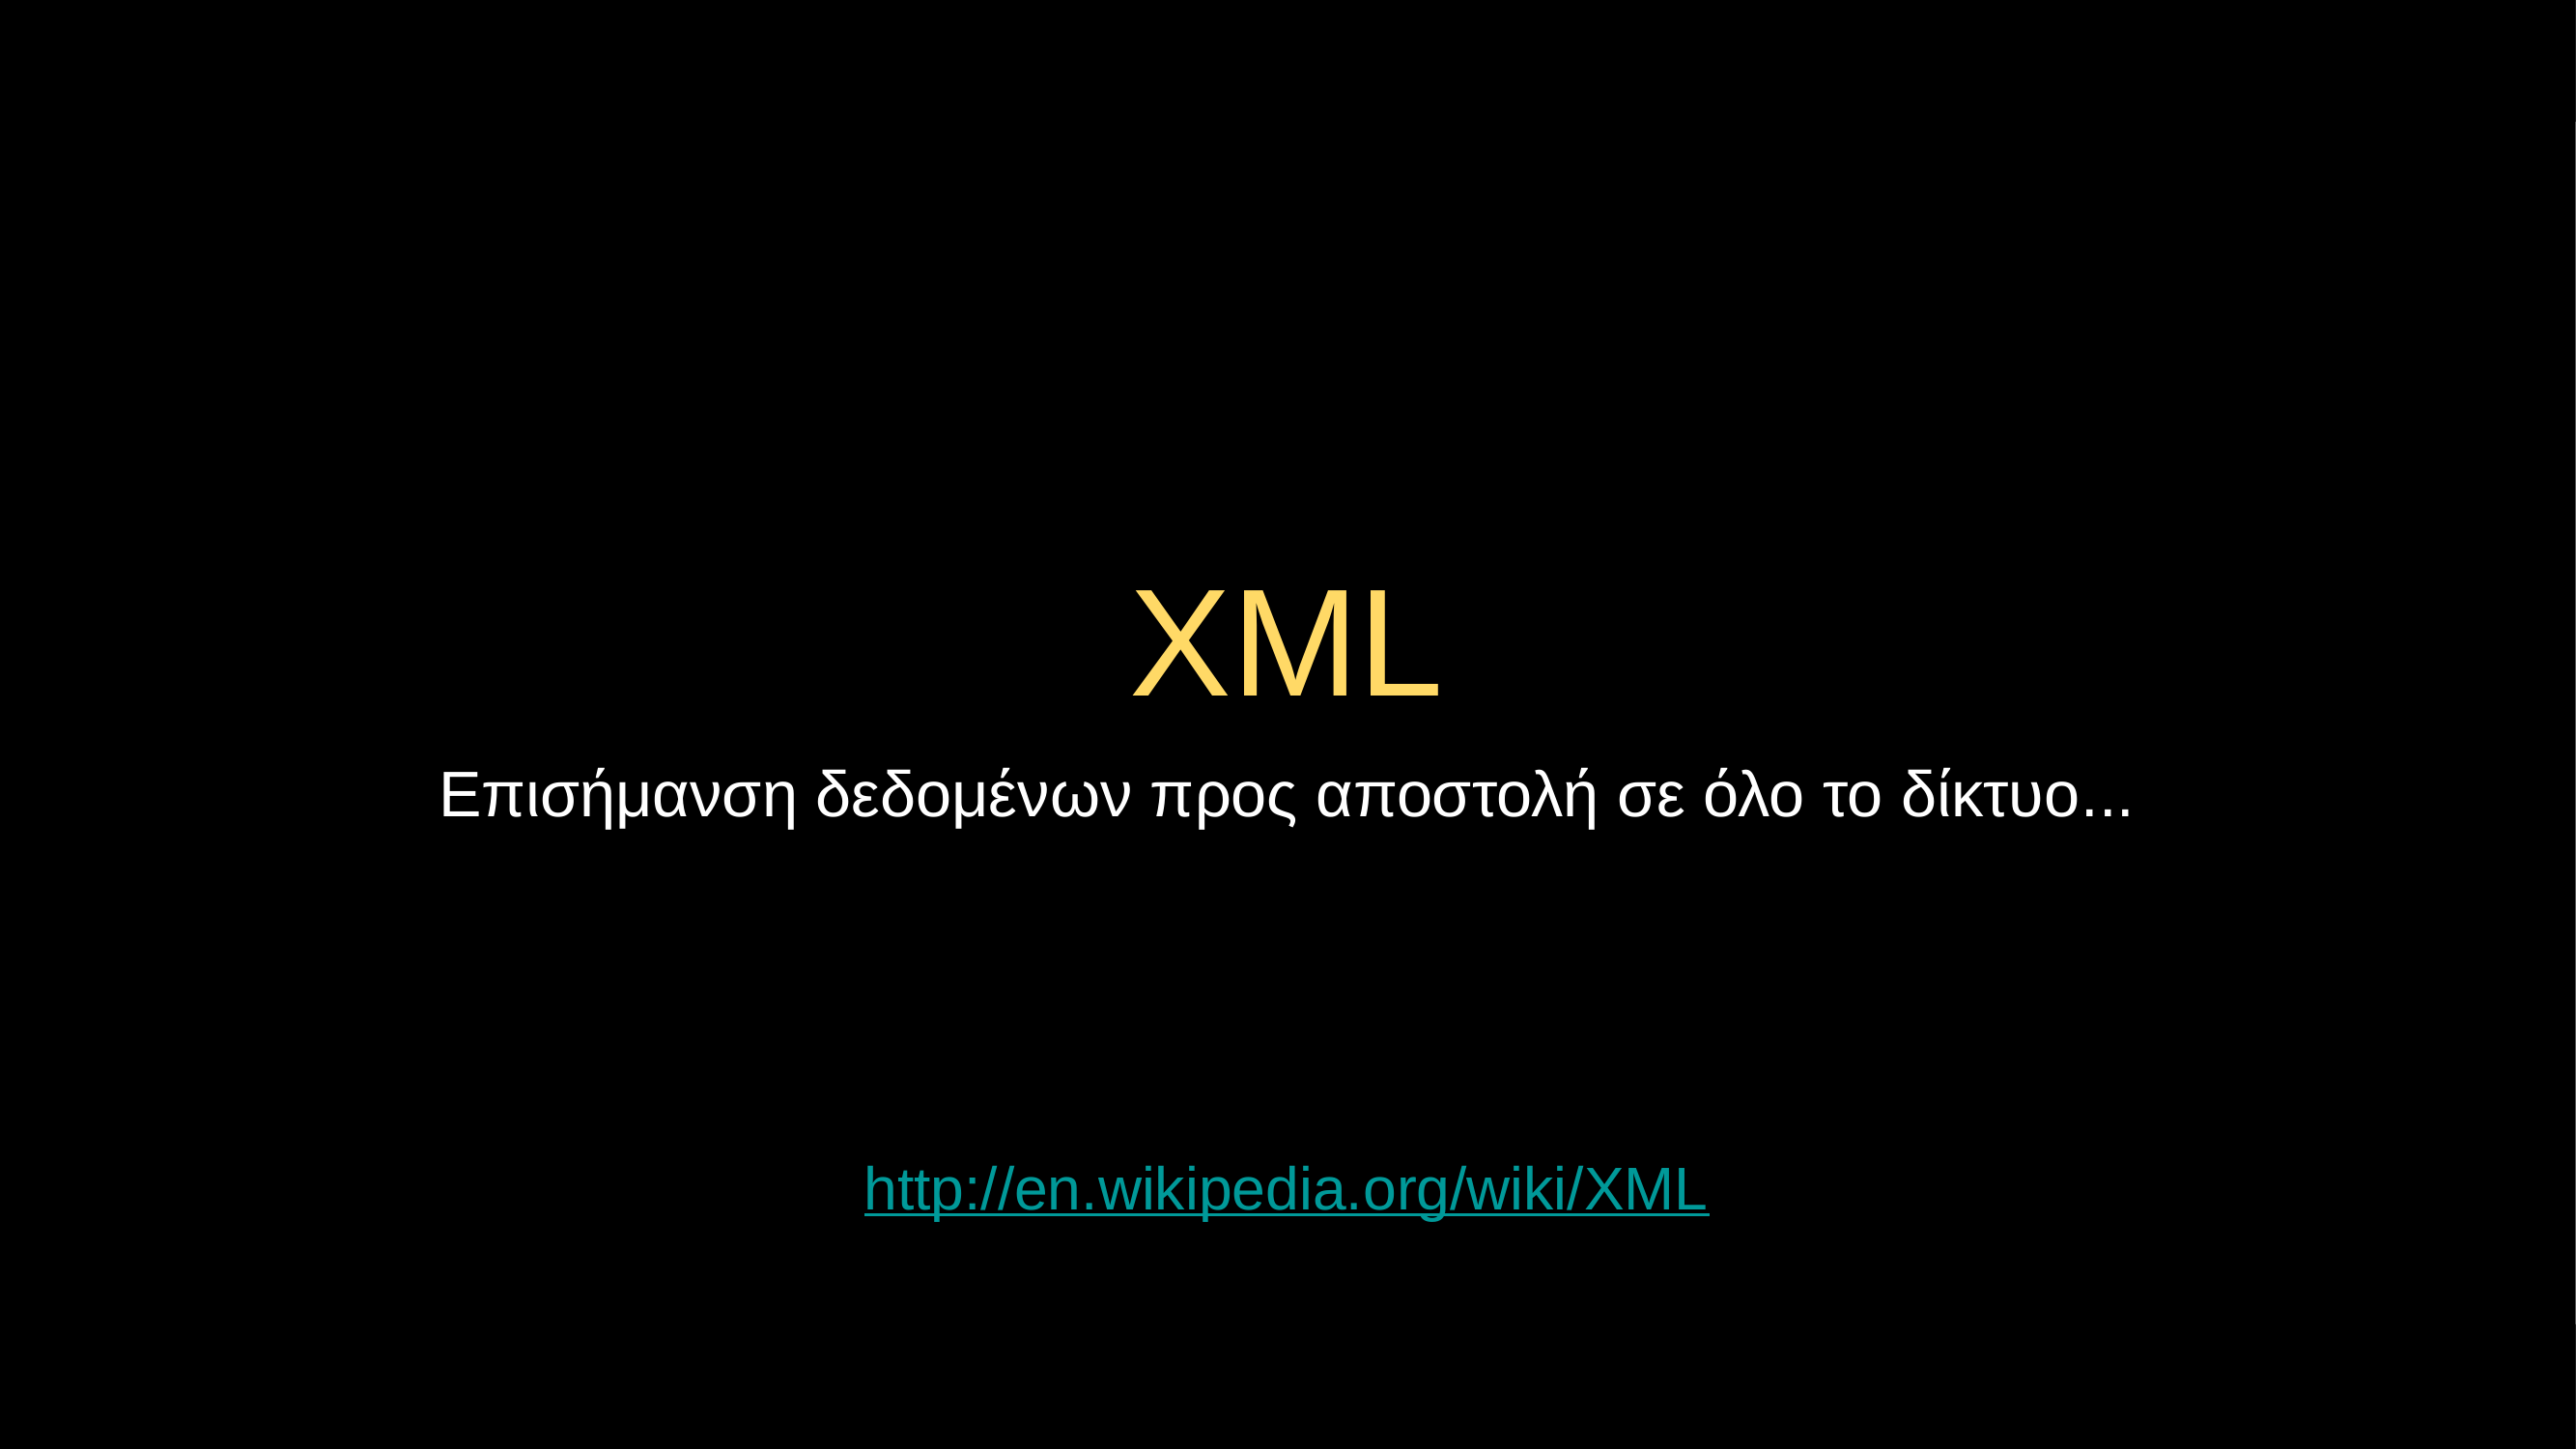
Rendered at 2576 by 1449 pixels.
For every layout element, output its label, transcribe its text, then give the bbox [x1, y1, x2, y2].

title XML [183, 243, 2391, 733]
list Επισήμανση δεδομένων προς αποστολή σε όλο το δίκτυο... [183, 746, 2391, 914]
text_box http://en.wikipedia.org/wiki/XML [740, 1136, 1833, 1236]
